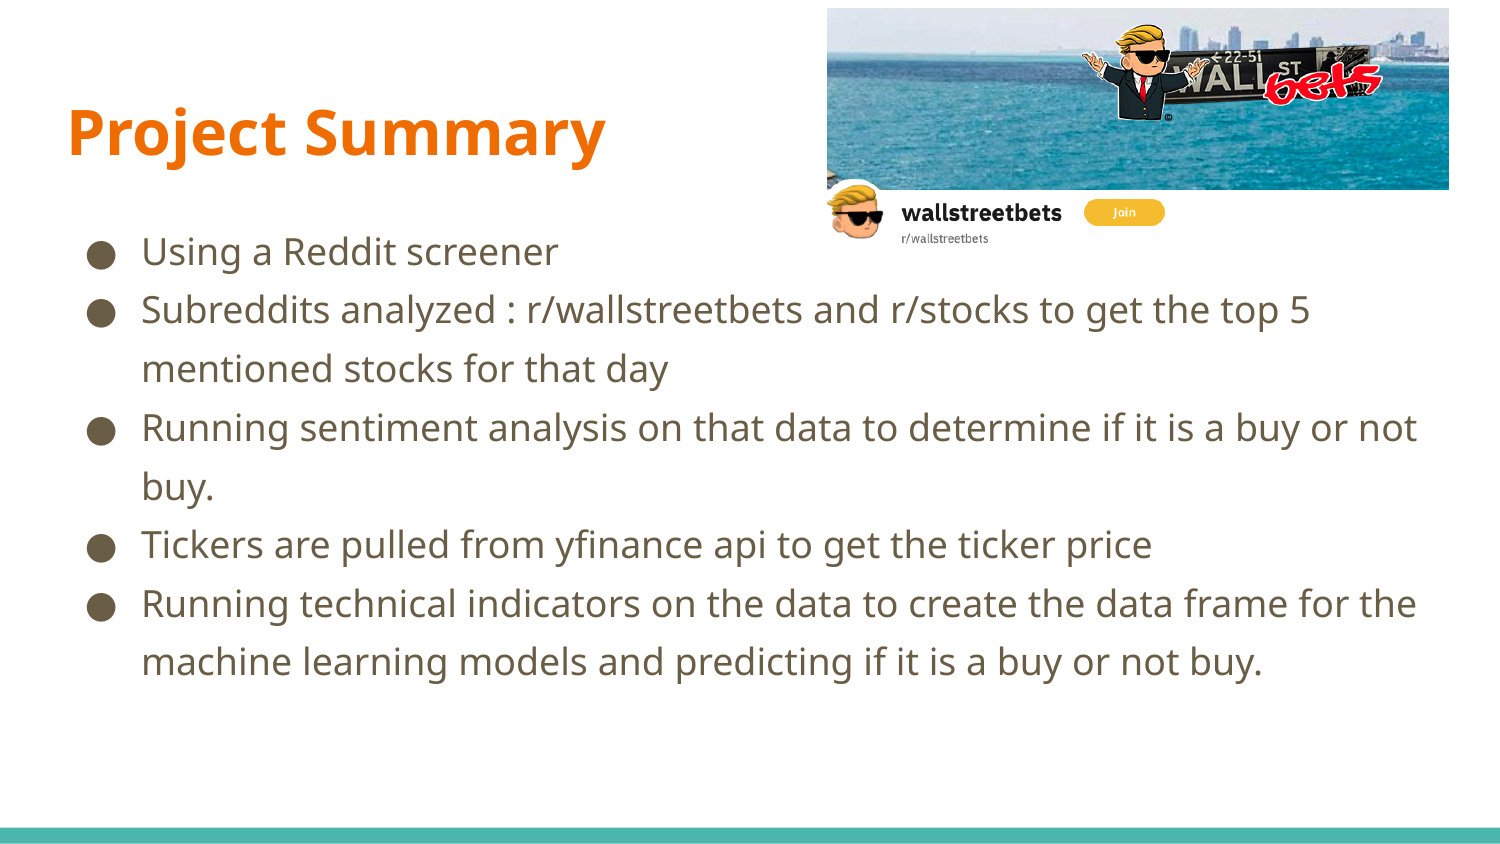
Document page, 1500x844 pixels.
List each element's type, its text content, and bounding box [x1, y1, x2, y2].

title Project Summary [51, 72, 821, 189]
picture [826, 7, 1450, 255]
list Using a Reddit screener Subreddits analyzed : r/wallstreetbets and r/stocks to get the top 5 mentioned stocks for that day Running sentiment analysis on that data to determine if it is a buy or not buy. Tickers are pulled from yfinance api to get the ticker price Running technical indicators on the data to create the data frame for the machine learning models and predicting if it is a buy or not buy. [51, 202, 1449, 745]
